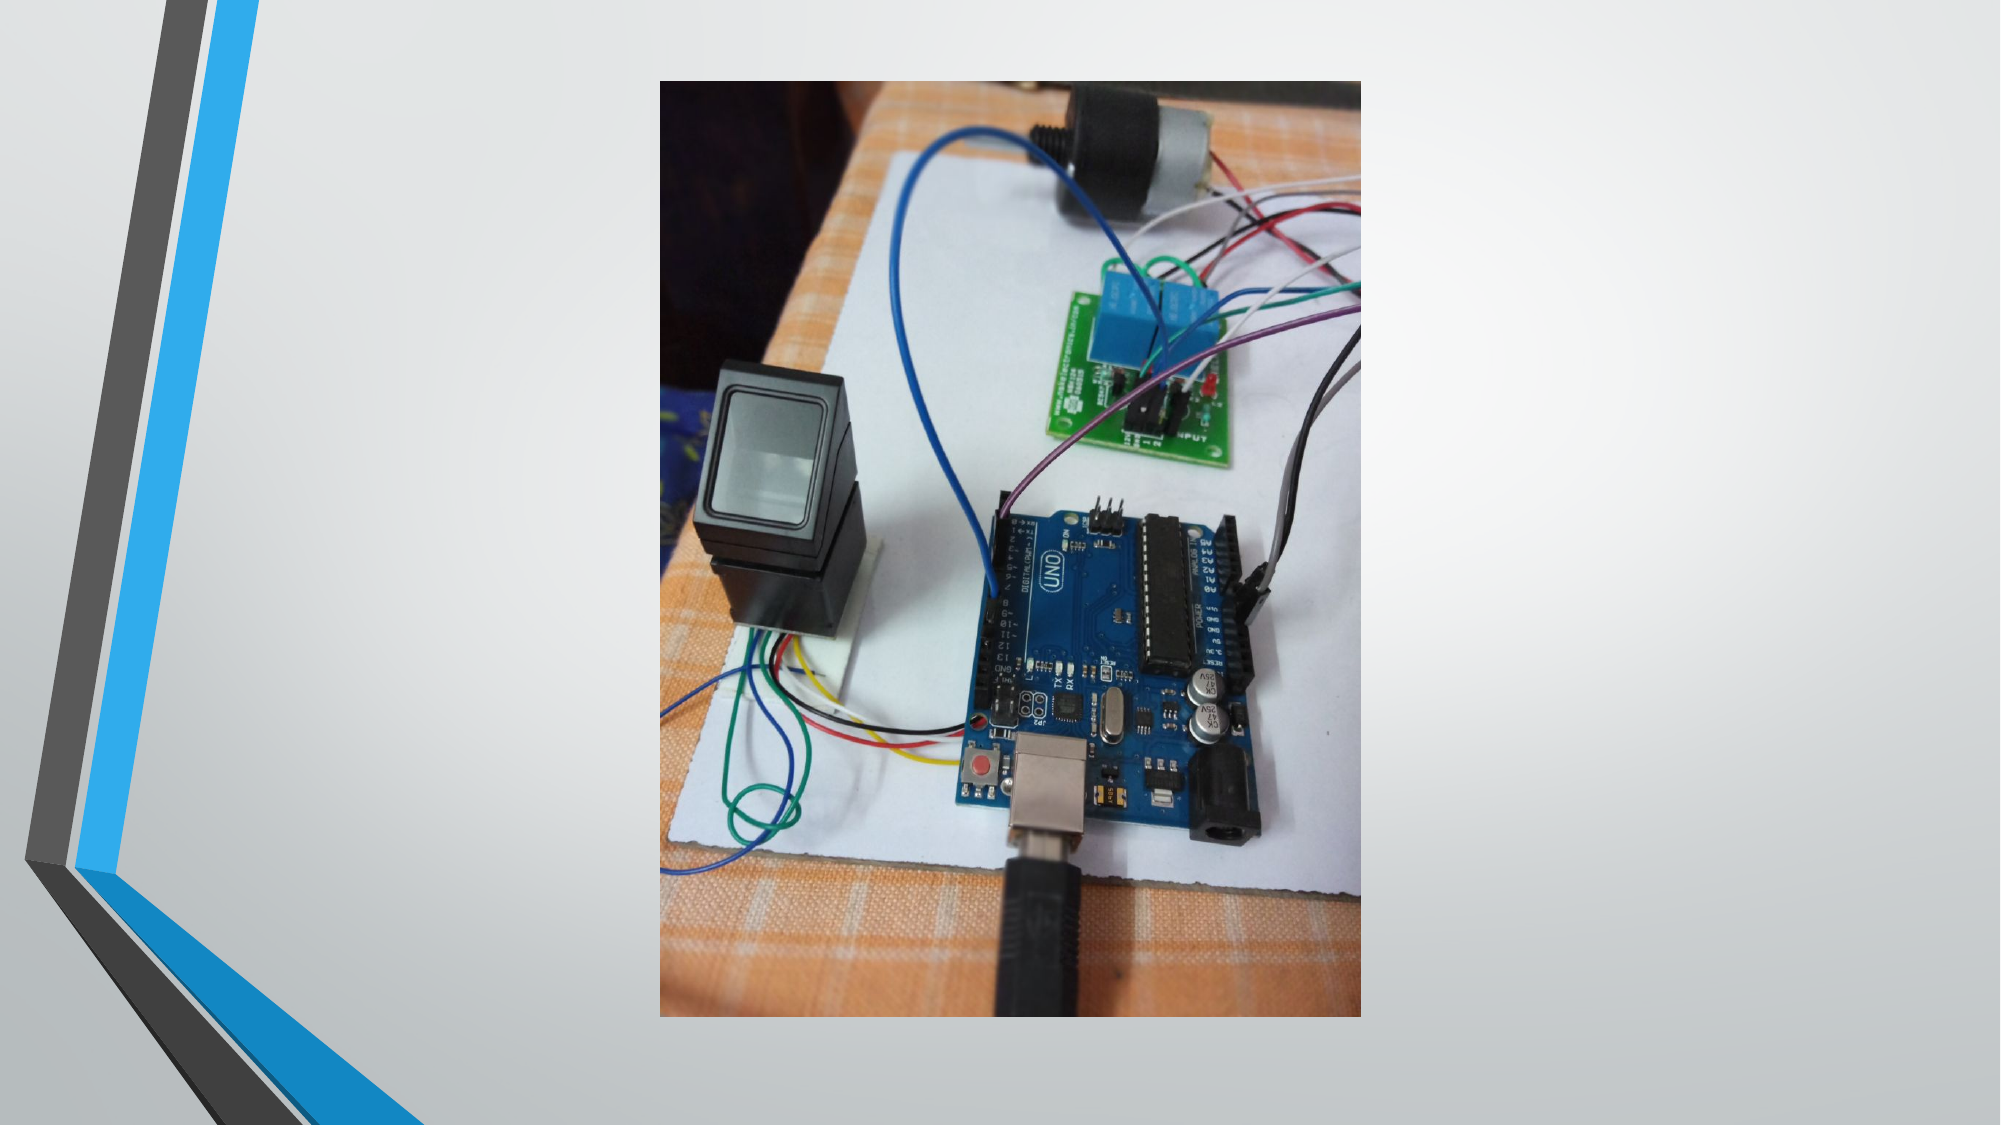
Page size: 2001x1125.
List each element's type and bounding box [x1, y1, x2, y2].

picture [659, 81, 1362, 1018]
